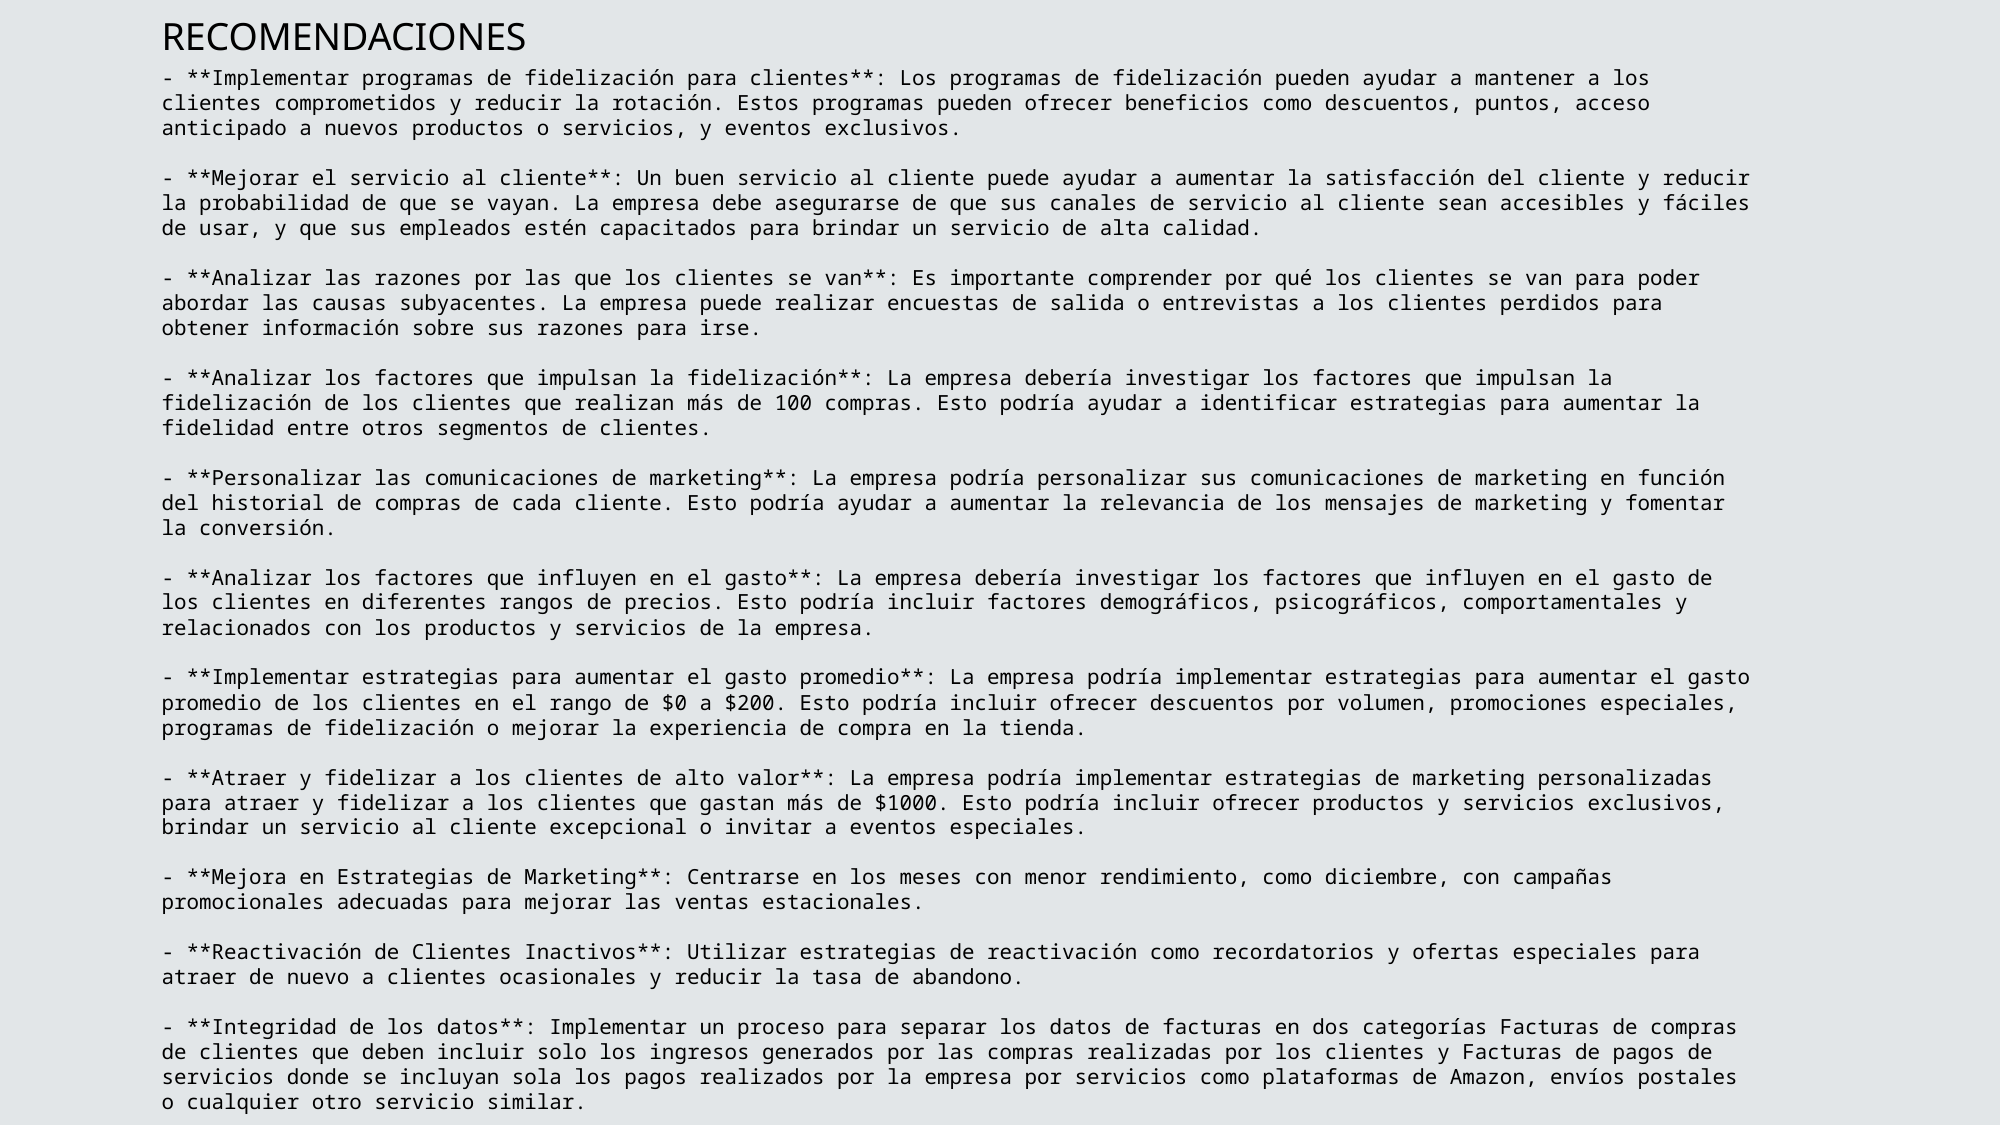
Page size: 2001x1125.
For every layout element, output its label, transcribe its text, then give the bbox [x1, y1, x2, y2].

text_box RECOMENDACIONES [146, 5, 705, 66]
text_box - **Implementar programas de fidelización para clientes**: Los programas de fidelización pueden ayudar a mantener a los clientes comprometidos y reducir la rotación. Estos programas pueden ofrecer beneficios como descuentos, puntos, acceso anticipado a nuevos productos o servicios, y eventos exclusivos. - **Mejorar el servicio al cliente**: Un buen servicio al cliente puede ayudar a aumentar la satisfacción del cliente y reducir la probabilidad de que se vayan. La empresa debe asegurarse de que sus canales de servicio al cliente sean accesibles y fáciles de usar, y que sus empleados estén capacitados para brindar un servicio de alta calidad. - **Analizar las razones por las que los clientes se van**: Es importante comprender por qué los clientes se van para poder abordar las causas subyacentes. La empresa puede realizar encuestas de salida o entrevistas a los clientes perdidos para obtener información sobre sus razones para irse. - **Analizar los factores que impulsan la fidelización**: La empresa debería investigar los factores que impulsan la fidelización de los clientes que realizan más de 100 compras. Esto podría ayudar a identificar estrategias para aumentar la fidelidad entre otros segmentos de clientes. - **Personalizar las comunicaciones de marketing**: La empresa podría personalizar sus comunicaciones de marketing en función del historial de compras de cada cliente. Esto podría ayudar a aumentar la relevancia de los mensajes de marketing y fomentar la conversión. - **Analizar los factores que influyen en el gasto**: La empresa debería investigar los factores que influyen en el gasto de los clientes en diferentes rangos de precios. Esto podría incluir factores demográficos, psicográficos, comportamentales y relacionados con los productos y servicios de la empresa. - **Implementar estrategias para aumentar el gasto promedio**: La empresa podría implementar estrategias para aumentar el gasto promedio de los clientes en el rango de $0 a $200. Esto podría incluir ofrecer descuentos por volumen, promociones especiales, programas de fidelización o mejorar la experiencia de compra en la tienda. - **Atraer y fidelizar a los clientes de alto valor**: La empresa podría implementar estrategias de marketing personalizadas para atraer y fidelizar a los clientes que gastan más de $1000. Esto podría incluir ofrecer productos y servicios exclusivos, brindar un servicio al cliente excepcional o invitar a eventos especiales. - **Mejora en Estrategias de Marketing**: Centrarse en los meses con menor rendimiento, como diciembre, con campañas promocionales adecuadas para mejorar las ventas estacionales. - **Reactivación de Clientes Inactivos**: Utilizar estrategias de reactivación como recordatorios y ofertas especiales para atraer de nuevo a clientes ocasionales y reducir la tasa de abandono. - **Integridad de los datos**: Implementar un proceso para separar los datos de facturas en dos categorías Facturas de compras de clientes que deben incluir solo los ingresos generados por las compras realizadas por los clientes y Facturas de pagos de servicios donde se incluyan sola los pagos realizados por la empresa por servicios como plataformas de Amazon, envíos postales o cualquier otro servicio similar. [146, 57, 1775, 1125]
